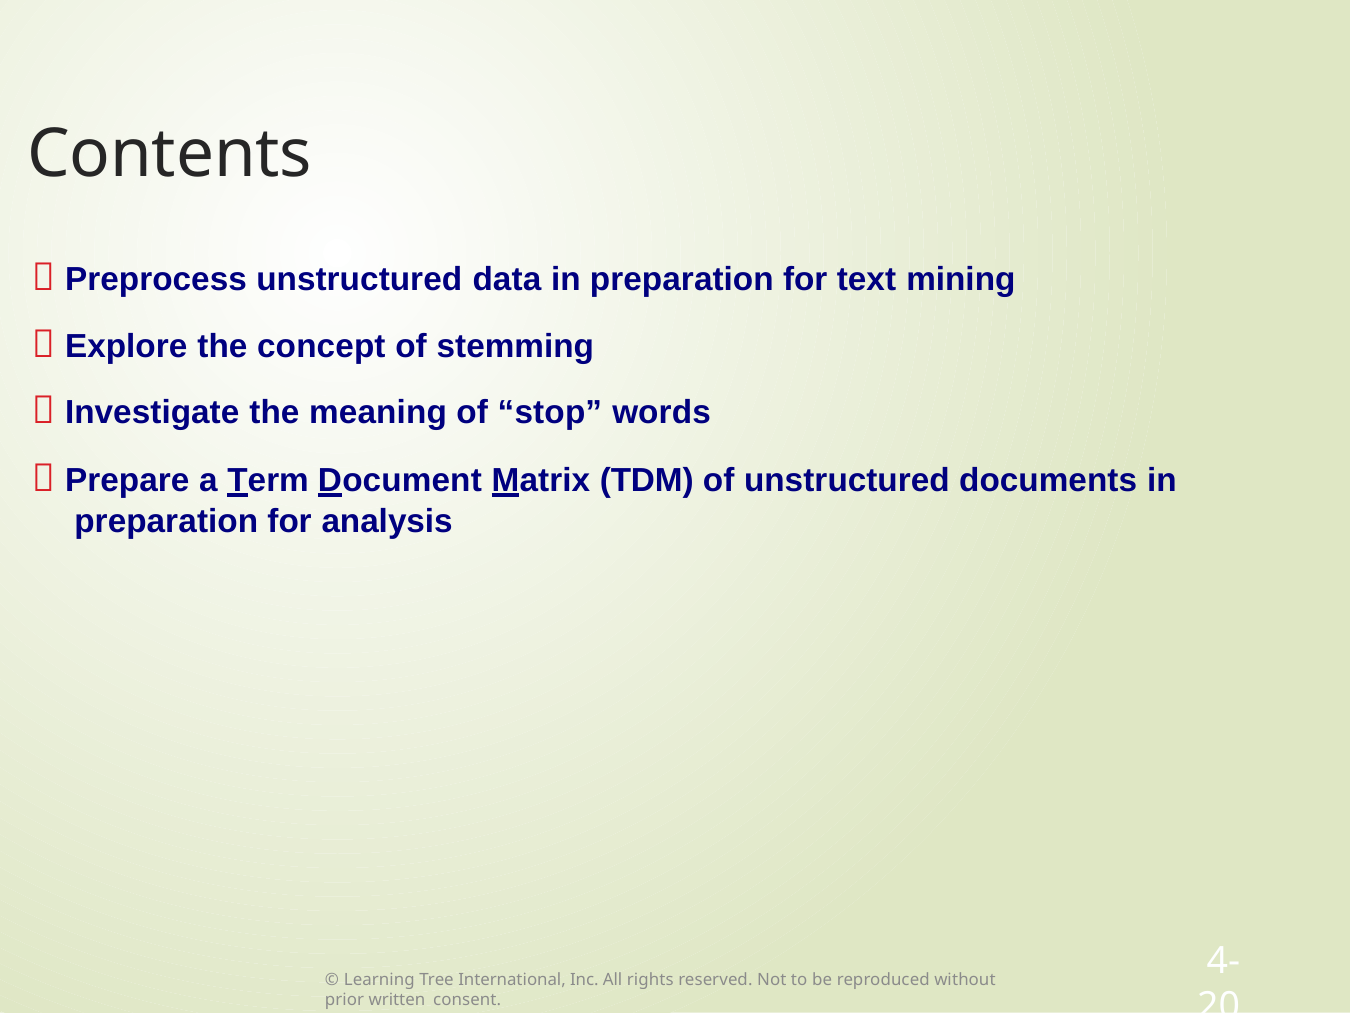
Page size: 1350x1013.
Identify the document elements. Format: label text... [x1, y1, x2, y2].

text_box  Preprocess unstructured data in preparation for text mining  Explore the concept of stemming  Investigate the meaning of “stop” words  Prepare a Term Document Matrix (TDM) of unstructured documents in preparation for analysis [29, 231, 1199, 540]
footer © Learning Tree International, Inc. All rights reserved. Not to be reproduced without prior written consent. [322, 693, 1027, 1013]
title Contents [24, 106, 440, 278]
slide_number 4-20 [1181, 690, 1241, 1013]
